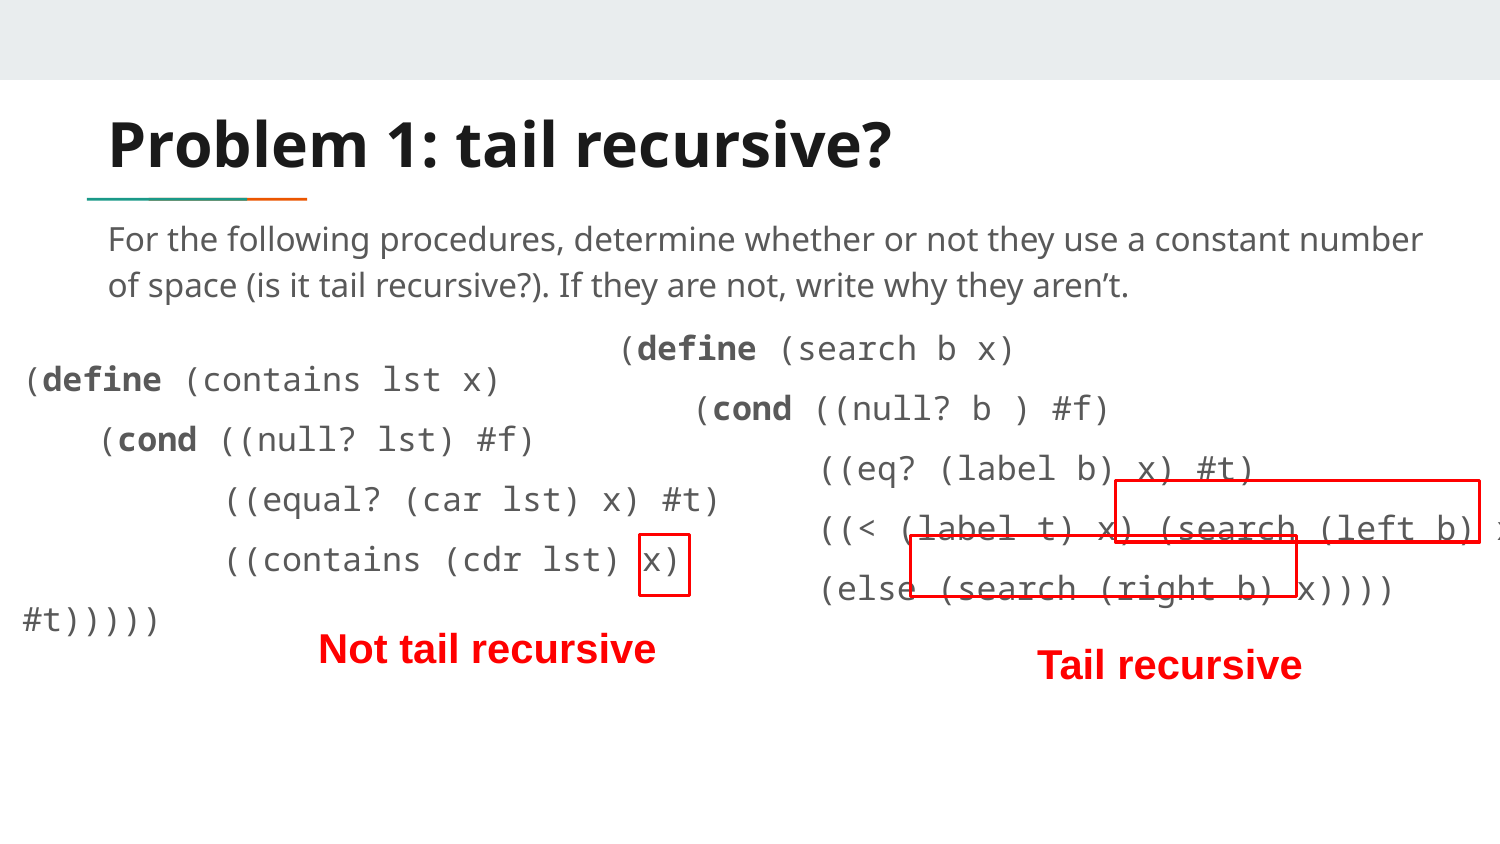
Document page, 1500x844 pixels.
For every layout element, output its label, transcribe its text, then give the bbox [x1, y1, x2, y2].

text_box [639, 534, 690, 596]
text_box [1115, 480, 1480, 542]
text_box Tail recursive [1022, 623, 1409, 698]
text_box (define (contains lst x) (cond ((null? lst) #f) ((equal? (car lst) x) #t) ((contains (cdr lst) x) #t))))) [7, 357, 813, 619]
text_box (define (search b x) (cond ((null? b ) #f) ((eq? (label b) x) #t) ((< (label t) x) (search (left b) x)) (else (search (right b) x)))) [602, 295, 1500, 619]
text_box Not tail recursive [303, 607, 690, 683]
list For the following procedures, determine whether or not they use a constant number of space (is it tail recursive?). If they are not, write why they aren’t. [92, 197, 1468, 322]
title Problem 1: tail recursive? [92, 89, 1354, 178]
text_box [910, 535, 1297, 597]
